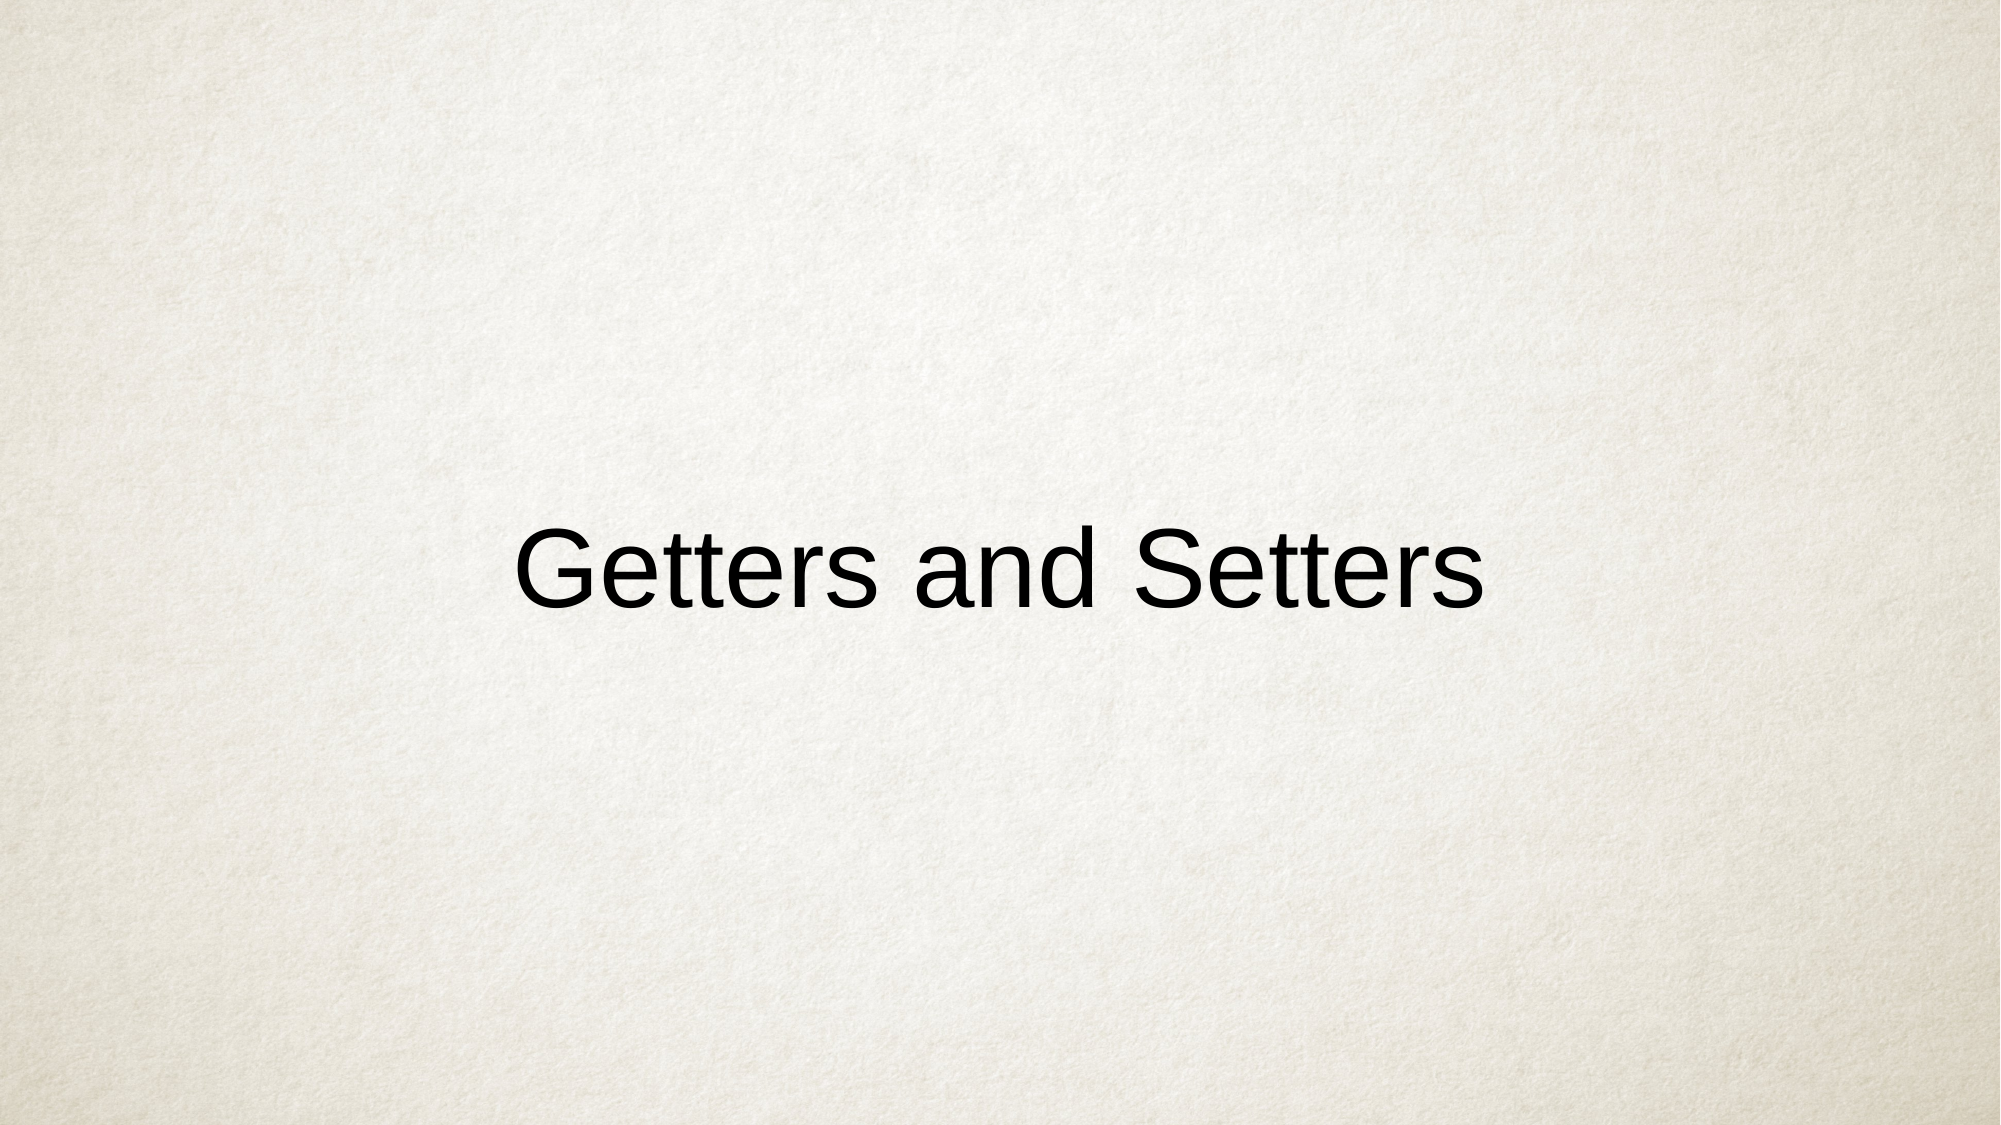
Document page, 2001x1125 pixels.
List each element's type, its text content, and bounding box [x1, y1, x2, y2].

text_box Getters and Setters [0, 0, 2000, 1125]
